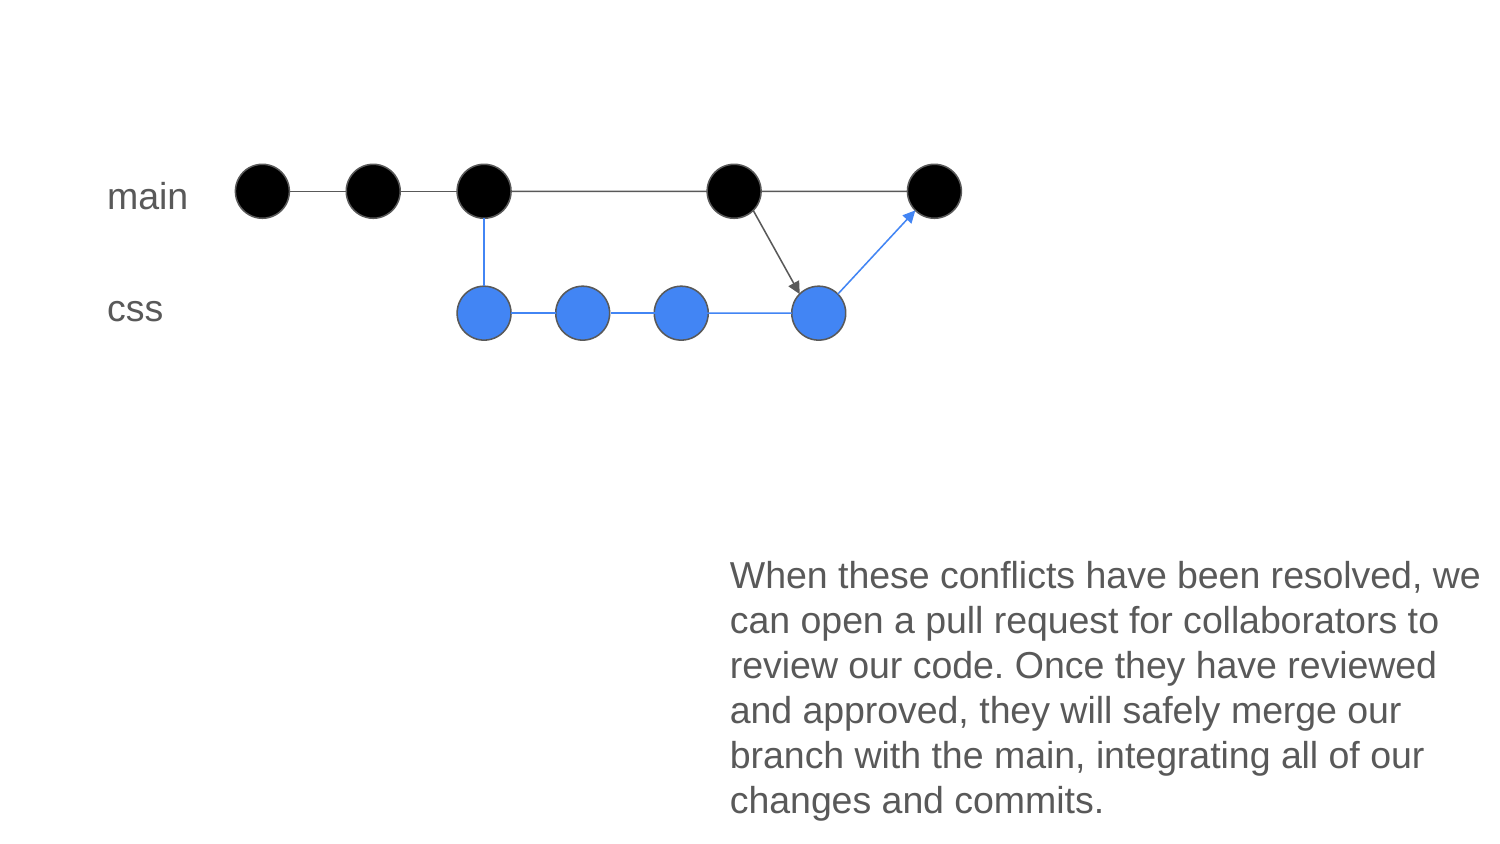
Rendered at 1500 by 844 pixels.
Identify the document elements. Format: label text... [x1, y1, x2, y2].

text_box [907, 164, 962, 219]
text_box [457, 286, 511, 341]
text_box [457, 164, 511, 219]
text_box [555, 286, 610, 341]
text_box main [92, 156, 215, 194]
text_box css [92, 269, 215, 307]
text_box [235, 164, 290, 219]
text_box [707, 164, 762, 219]
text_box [752, 210, 800, 295]
text_box When these conflicts have been resolved, we can open a pull request for collaborators to review our code. Once they have reviewed and approved, they will safely merge our branch with the main, integrating all of our changes and commits. [714, 535, 1500, 836]
text_box [654, 286, 709, 341]
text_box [837, 210, 916, 295]
text_box [791, 286, 846, 341]
text_box [346, 164, 401, 219]
